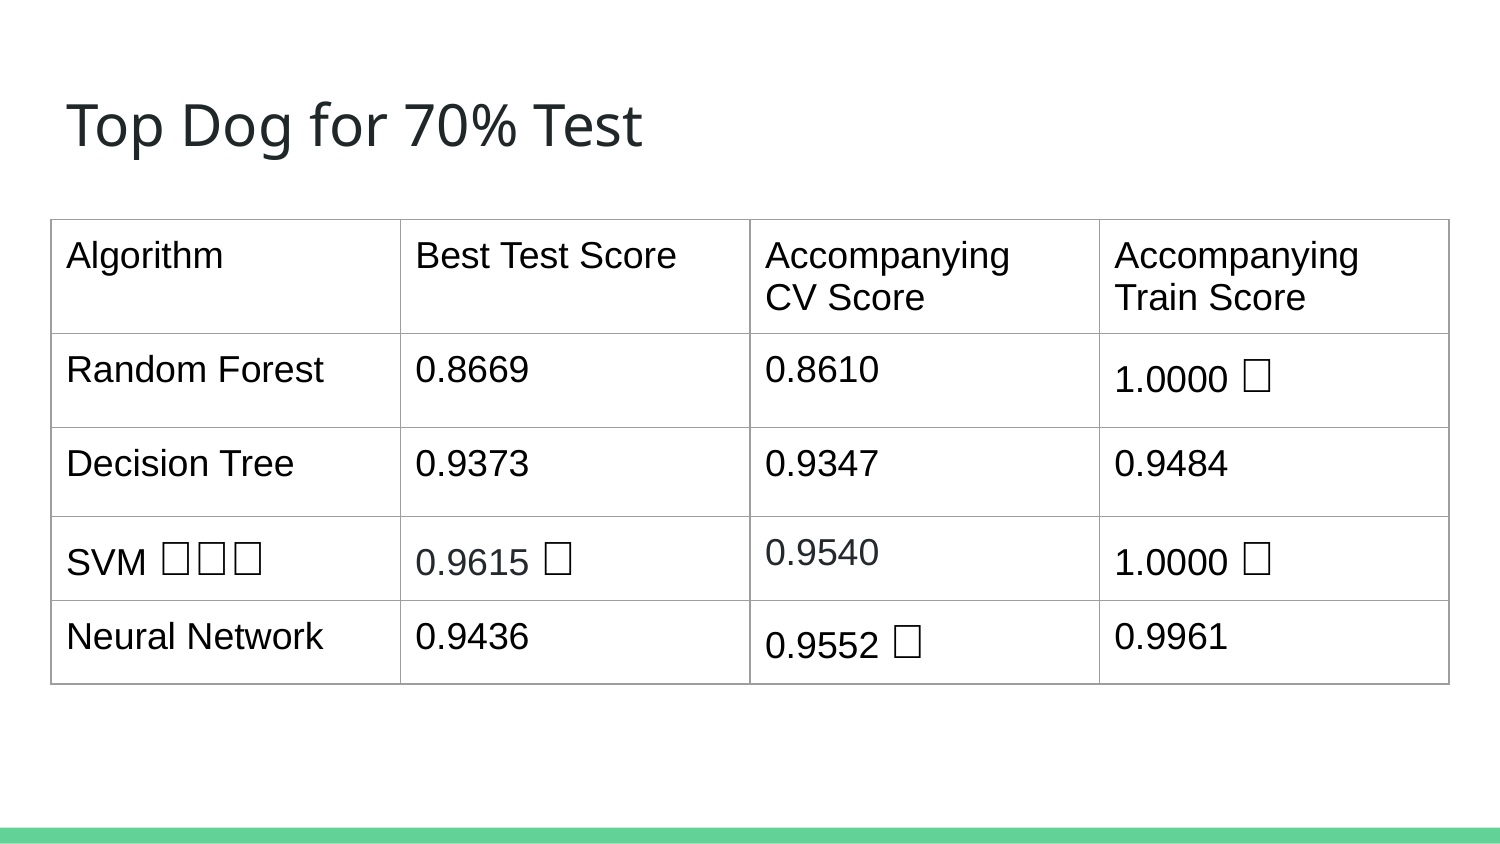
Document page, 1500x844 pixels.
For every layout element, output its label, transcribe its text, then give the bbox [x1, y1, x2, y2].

table_header Accompanying CV Score [751, 220, 1099, 333]
table_cell 0.8669 [401, 334, 749, 427]
table_cell 0.9436 [401, 601, 749, 683]
title Top Dog for 70% Test [51, 72, 1449, 167]
table_cell 0.9373 [401, 428, 749, 516]
table_cell 1.0000 👔 [1100, 334, 1448, 427]
table_cell 0.9484 [1100, 428, 1448, 516]
table_cell SVM 🐶🔥💯 [52, 517, 400, 600]
table_cell 0.9540 [751, 517, 1099, 600]
table_cell 0.8610 [751, 334, 1099, 427]
table_cell 0.9347 [751, 428, 1099, 516]
table_cell Random Forest [52, 334, 400, 427]
table_cell 0.9552 👑 [751, 601, 1099, 683]
table_header Accompanying Train Score [1100, 220, 1448, 333]
table_cell 0.9961 [1100, 601, 1448, 683]
table_cell 1.0000 👔 [1100, 517, 1448, 600]
table_header Algorithm [52, 220, 400, 333]
table_cell Decision Tree [52, 428, 400, 516]
table_header Best Test Score [401, 220, 749, 333]
table_cell Neural Network [52, 601, 400, 683]
table_cell 0.9615 👑 [401, 517, 749, 600]
